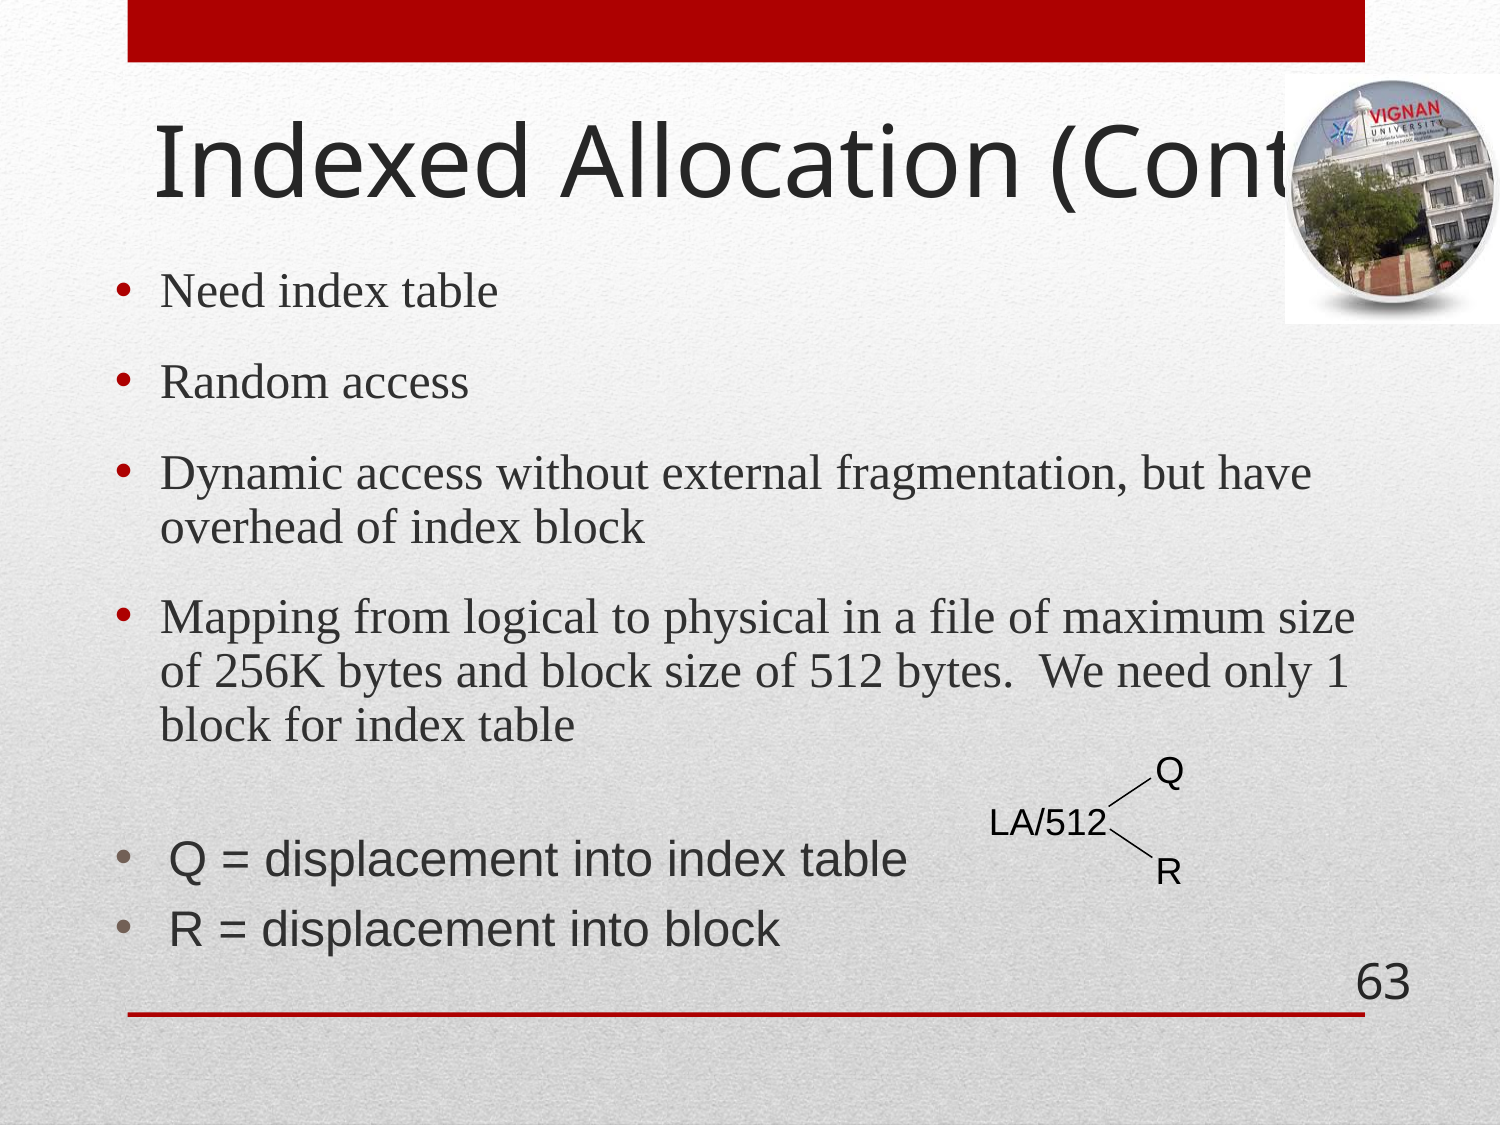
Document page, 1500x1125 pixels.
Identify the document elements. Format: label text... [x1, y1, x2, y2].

picture [1284, 74, 1500, 324]
title Indexed Allocation (Cont.) [137, 75, 1284, 225]
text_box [972, 737, 1201, 901]
list Need index table Random access Dynamic access without external fragmentation, but have overhead of index block Mapping from logical to physical in a file of maximum size of 256K bytes and block size of 512 bytes. We need only 1 block for index table Q = displacement into index table R = displacement into block [99, 272, 1375, 1013]
slide_number 63 [1333, 940, 1434, 1027]
